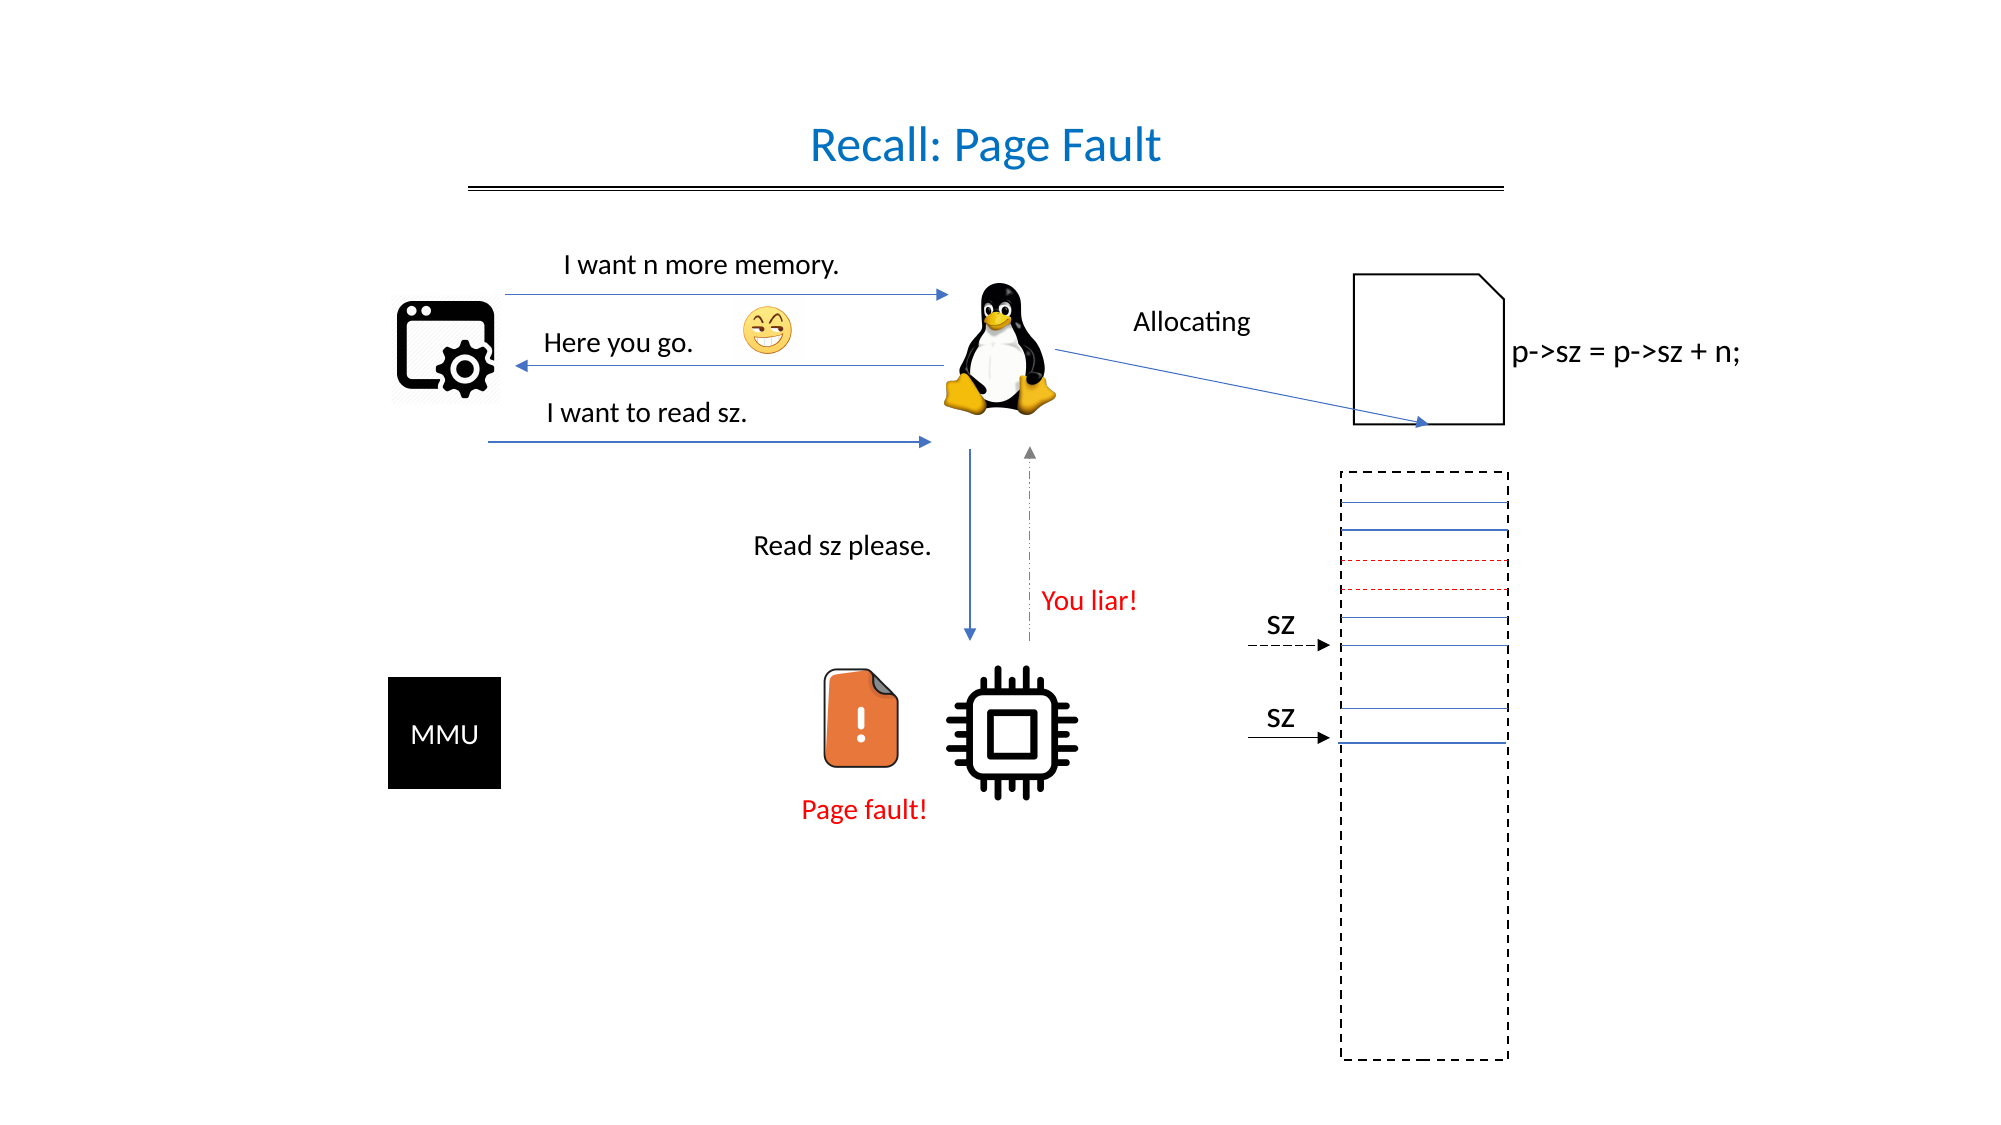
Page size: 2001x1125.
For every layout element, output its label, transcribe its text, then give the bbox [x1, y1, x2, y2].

picture [940, 661, 1084, 805]
text_box I want n more memory. [548, 238, 902, 288]
text_box sz [1251, 682, 1311, 737]
text_box [1352, 273, 1505, 426]
text_box [1340, 503, 1509, 529]
text_box [1340, 709, 1509, 1061]
text_box sz [1251, 738, 1311, 743]
text_box [1340, 590, 1509, 616]
text_box [1340, 471, 1509, 502]
text_box sz [1251, 589, 1311, 645]
picture [389, 294, 501, 405]
text_box [1340, 561, 1509, 589]
text_box Recall: Page Fault [477, 103, 1496, 179]
picture [944, 283, 1056, 415]
picture [732, 297, 805, 362]
text_box I want to read sz. [531, 385, 885, 436]
text_box Page fault! [786, 782, 944, 833]
text_box Here you go. [529, 315, 737, 365]
text_box Read sz please. [738, 518, 948, 569]
text_box sz [1251, 646, 1311, 650]
text_box [1340, 531, 1509, 560]
text_box You liar! [1031, 573, 1154, 624]
text_box p->sz = p->sz + n; [1496, 321, 1757, 377]
text_box MMU [388, 677, 501, 789]
picture [809, 666, 913, 770]
text_box Allocating [1118, 294, 1290, 345]
text_box [1340, 646, 1509, 708]
text_box [1340, 618, 1509, 645]
